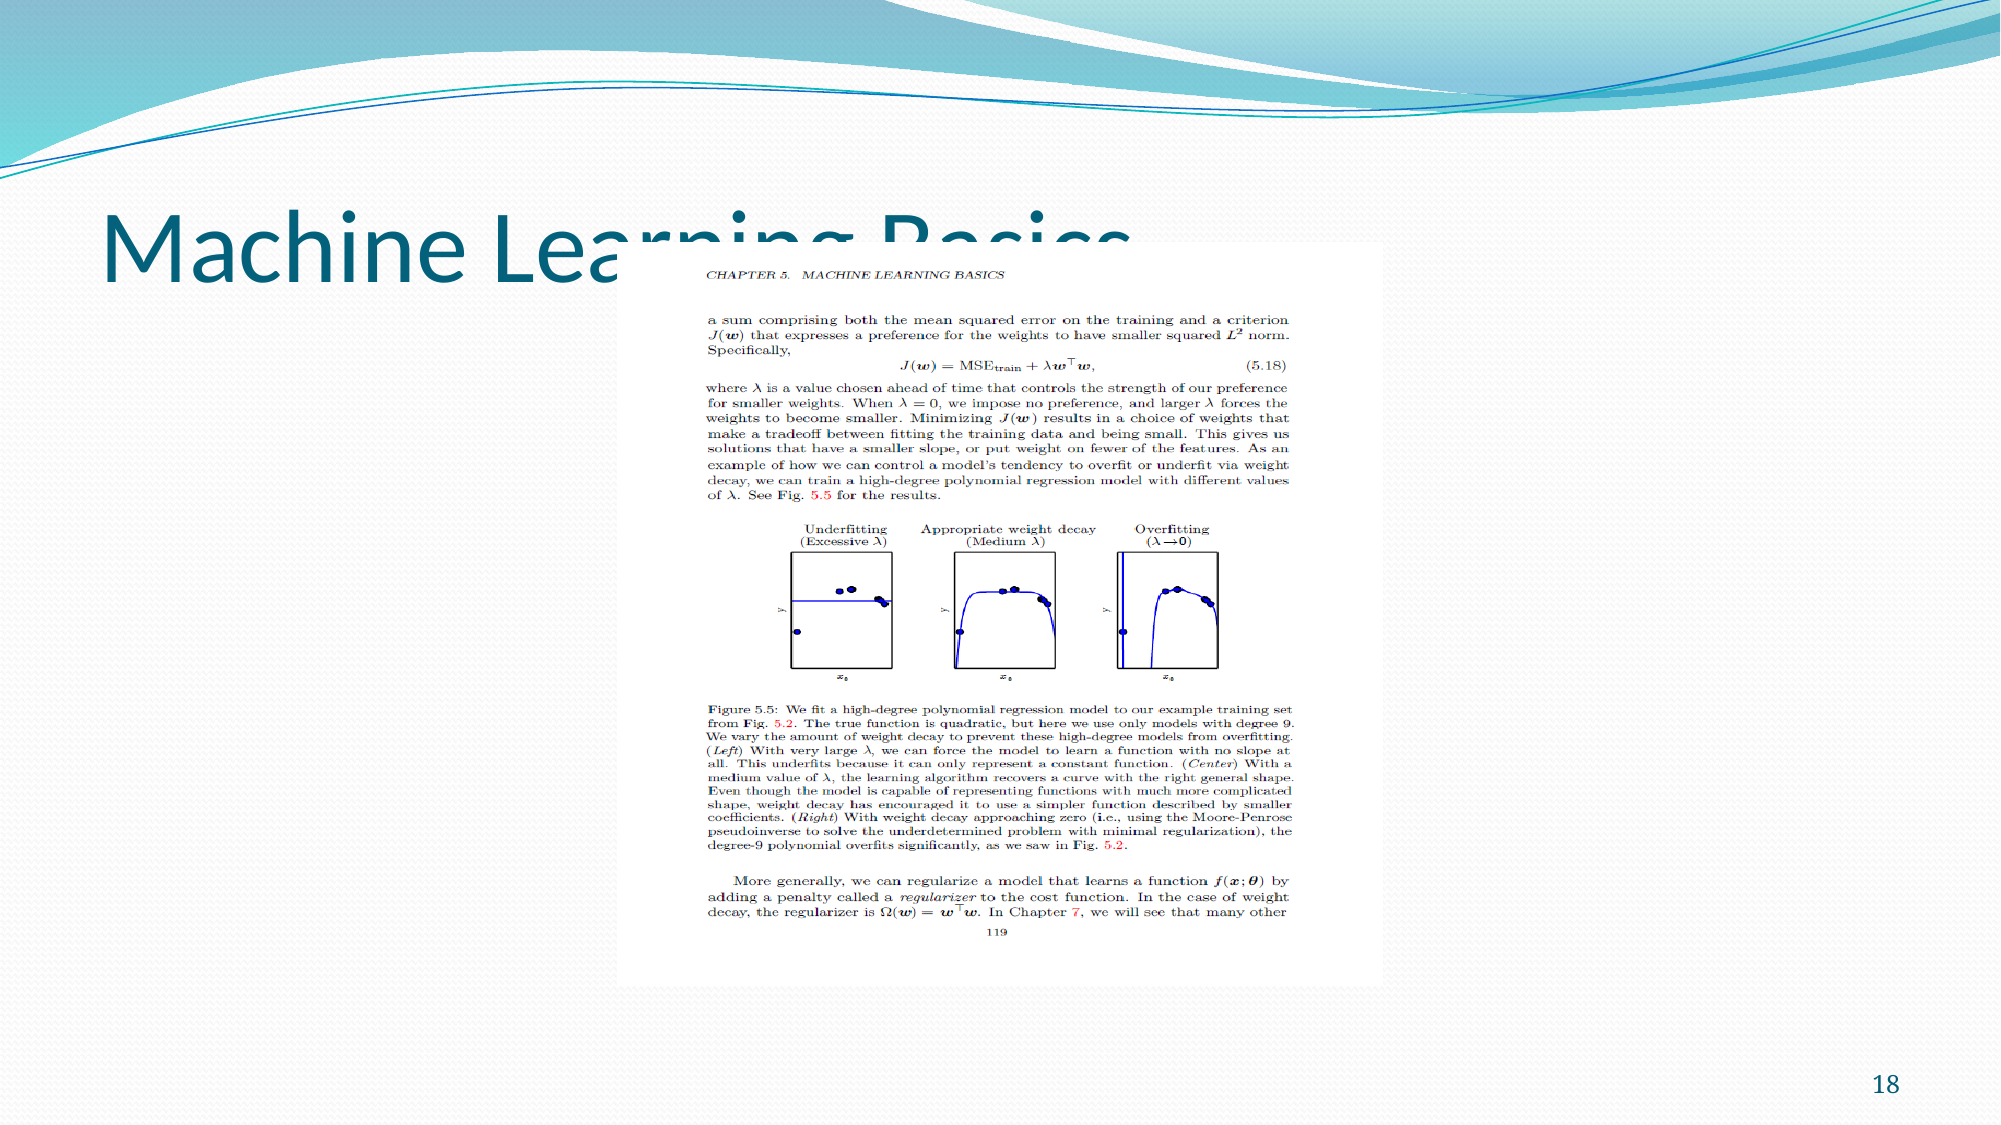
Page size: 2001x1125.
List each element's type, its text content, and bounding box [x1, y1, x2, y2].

title Machine Learning Basics [99, 115, 1900, 303]
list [617, 242, 1383, 986]
slide_number 18 [1733, 1042, 1900, 1103]
